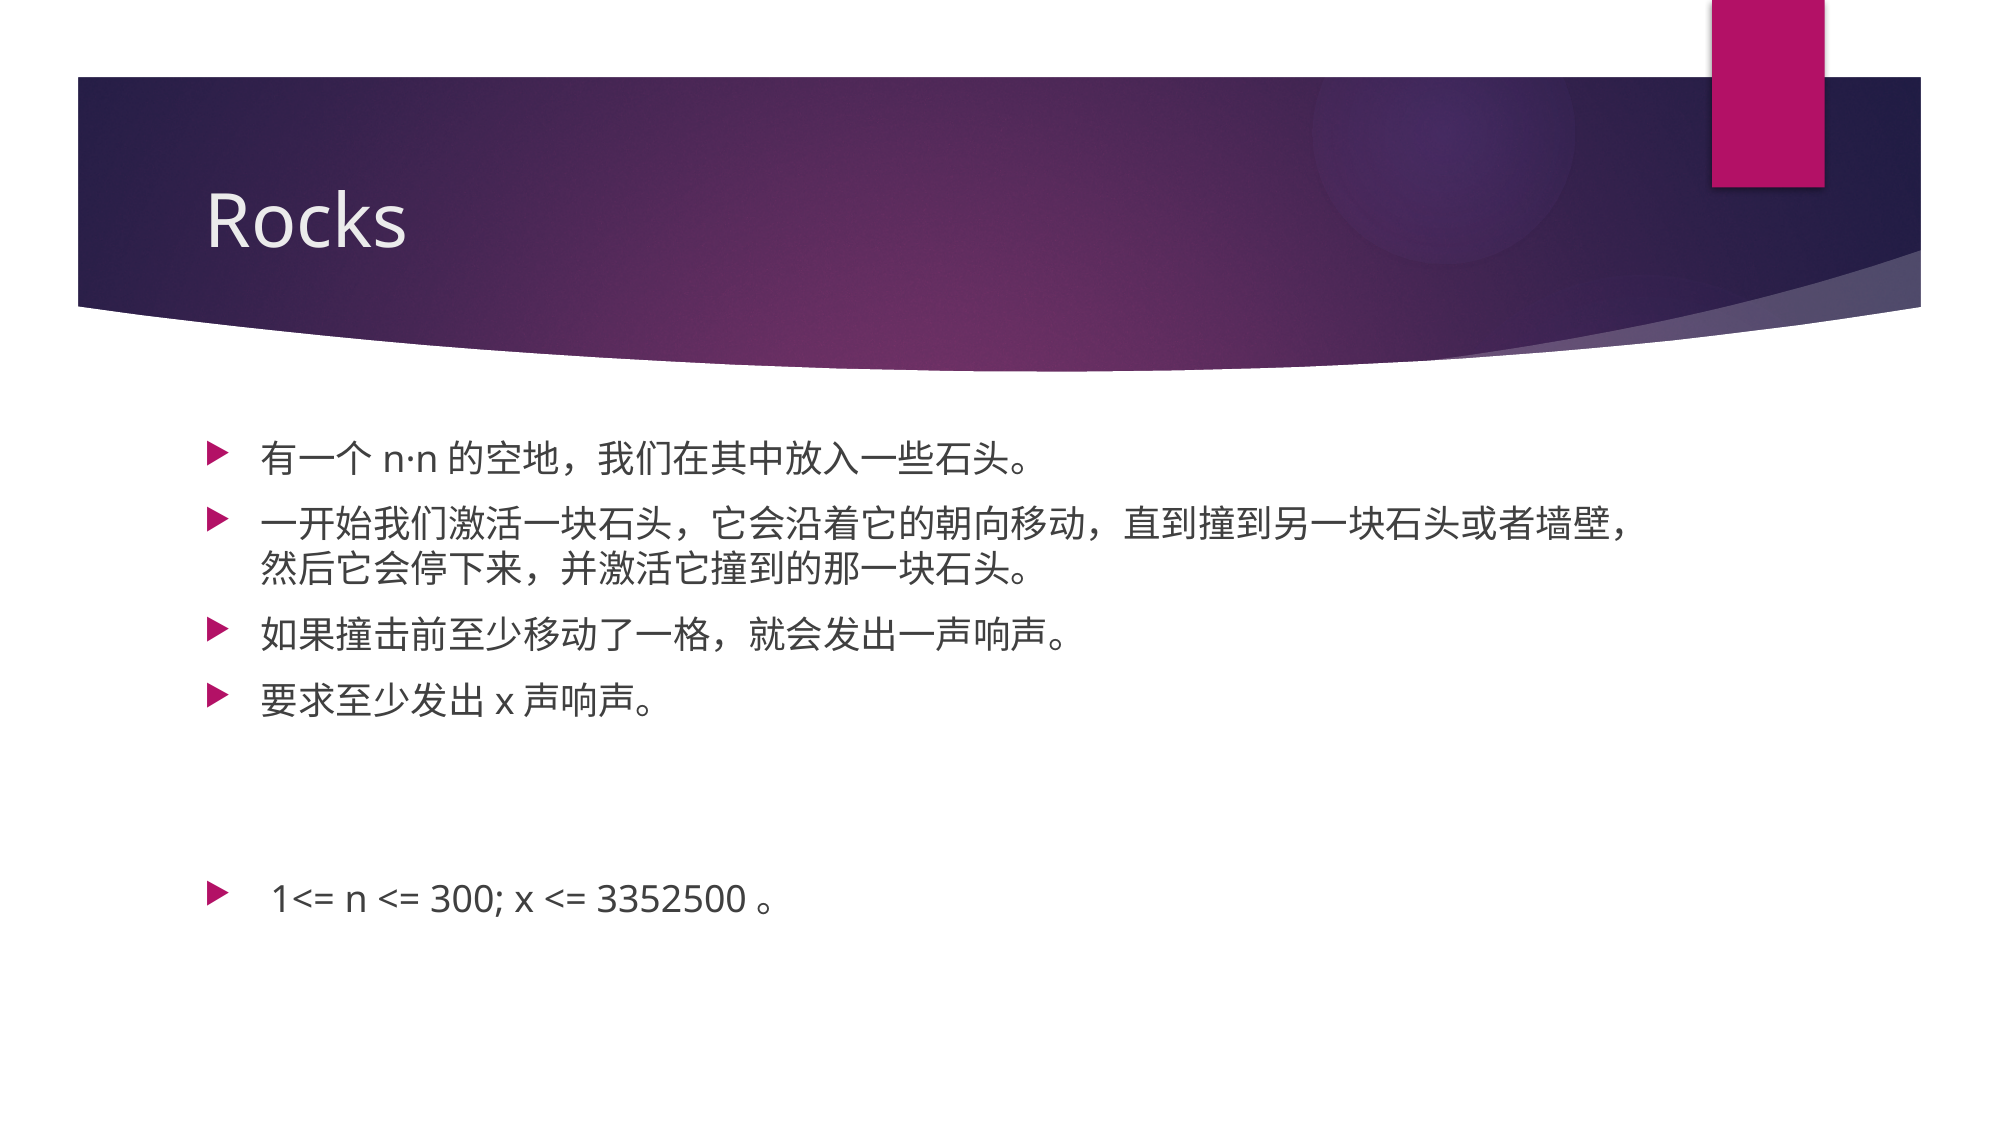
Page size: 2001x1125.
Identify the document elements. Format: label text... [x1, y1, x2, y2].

title Rocks [189, 159, 1627, 276]
list 有一个n·n的空地，我们在其中放入一些石头。 一开始我们激活一块石头，它会沿着它的朝向移动，直到撞到另一块石头或者墙壁，然后它会停下来，并激活它撞到的那一块石头。 如果撞击前至少移动了一格，就会发出一声响声。 要求至少发出x声响声。 1<= n <= 300; x <= 3352500。 [189, 427, 1638, 988]
